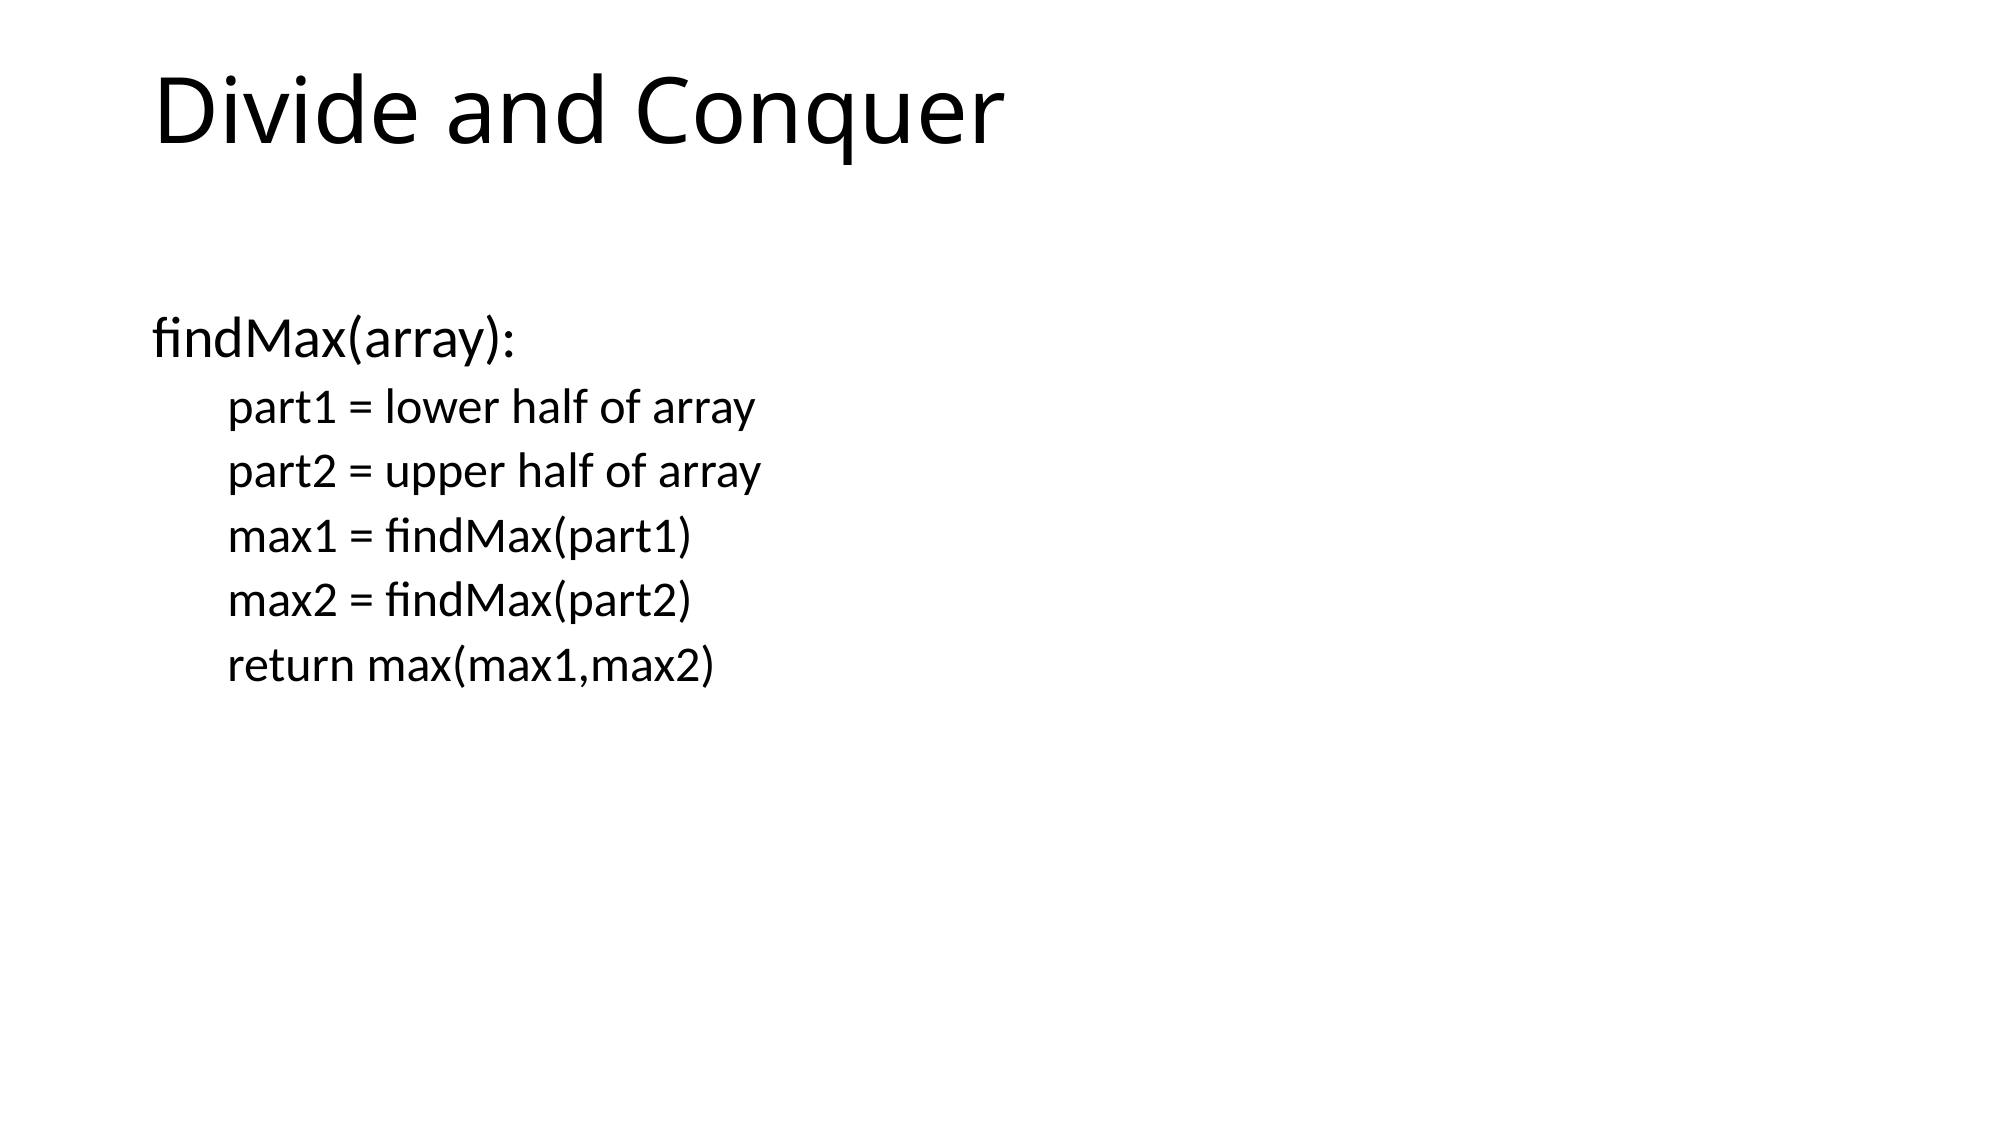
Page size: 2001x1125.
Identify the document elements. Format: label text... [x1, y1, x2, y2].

title Divide and Conquer [137, 59, 1863, 278]
list findMax(array): part1 = lower half of array part2 = upper half of array max1 = findMax(part1) max2 = findMax(part2) return max(max1,max2) [137, 299, 1863, 1014]
